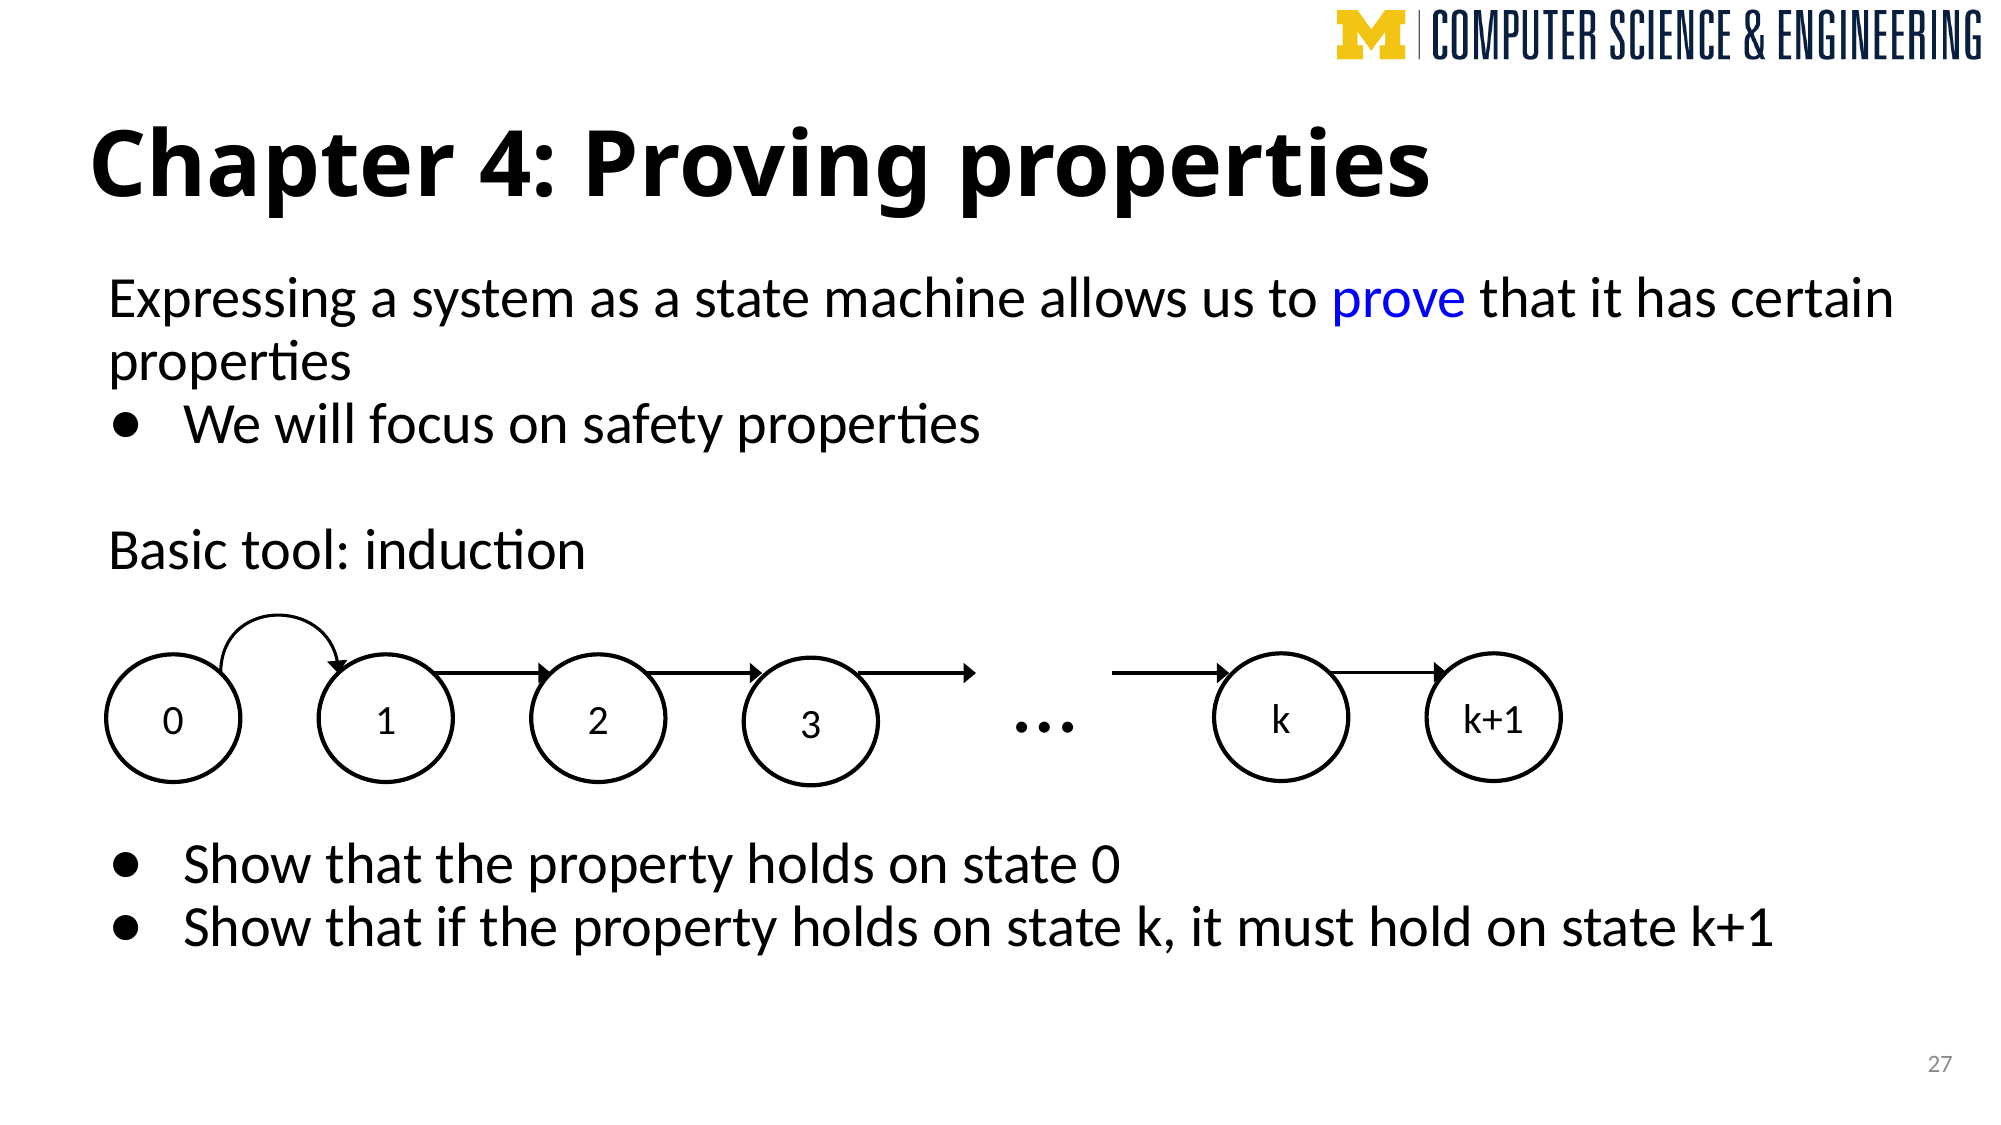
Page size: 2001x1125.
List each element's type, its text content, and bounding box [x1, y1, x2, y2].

list Expressing a system as a state machine allows us to prove that it has certain properties We will focus on safety properties Basic tool: induction Show that the property holds on state 0 Show that if the property holds on state k, it must hold on state k+1 [68, 252, 1932, 1000]
title Chapter 4: Proving properties [68, 97, 1932, 223]
slide_number 27 [1853, 1019, 1974, 1106]
picture [1337, 9, 1981, 60]
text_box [106, 633, 1561, 786]
